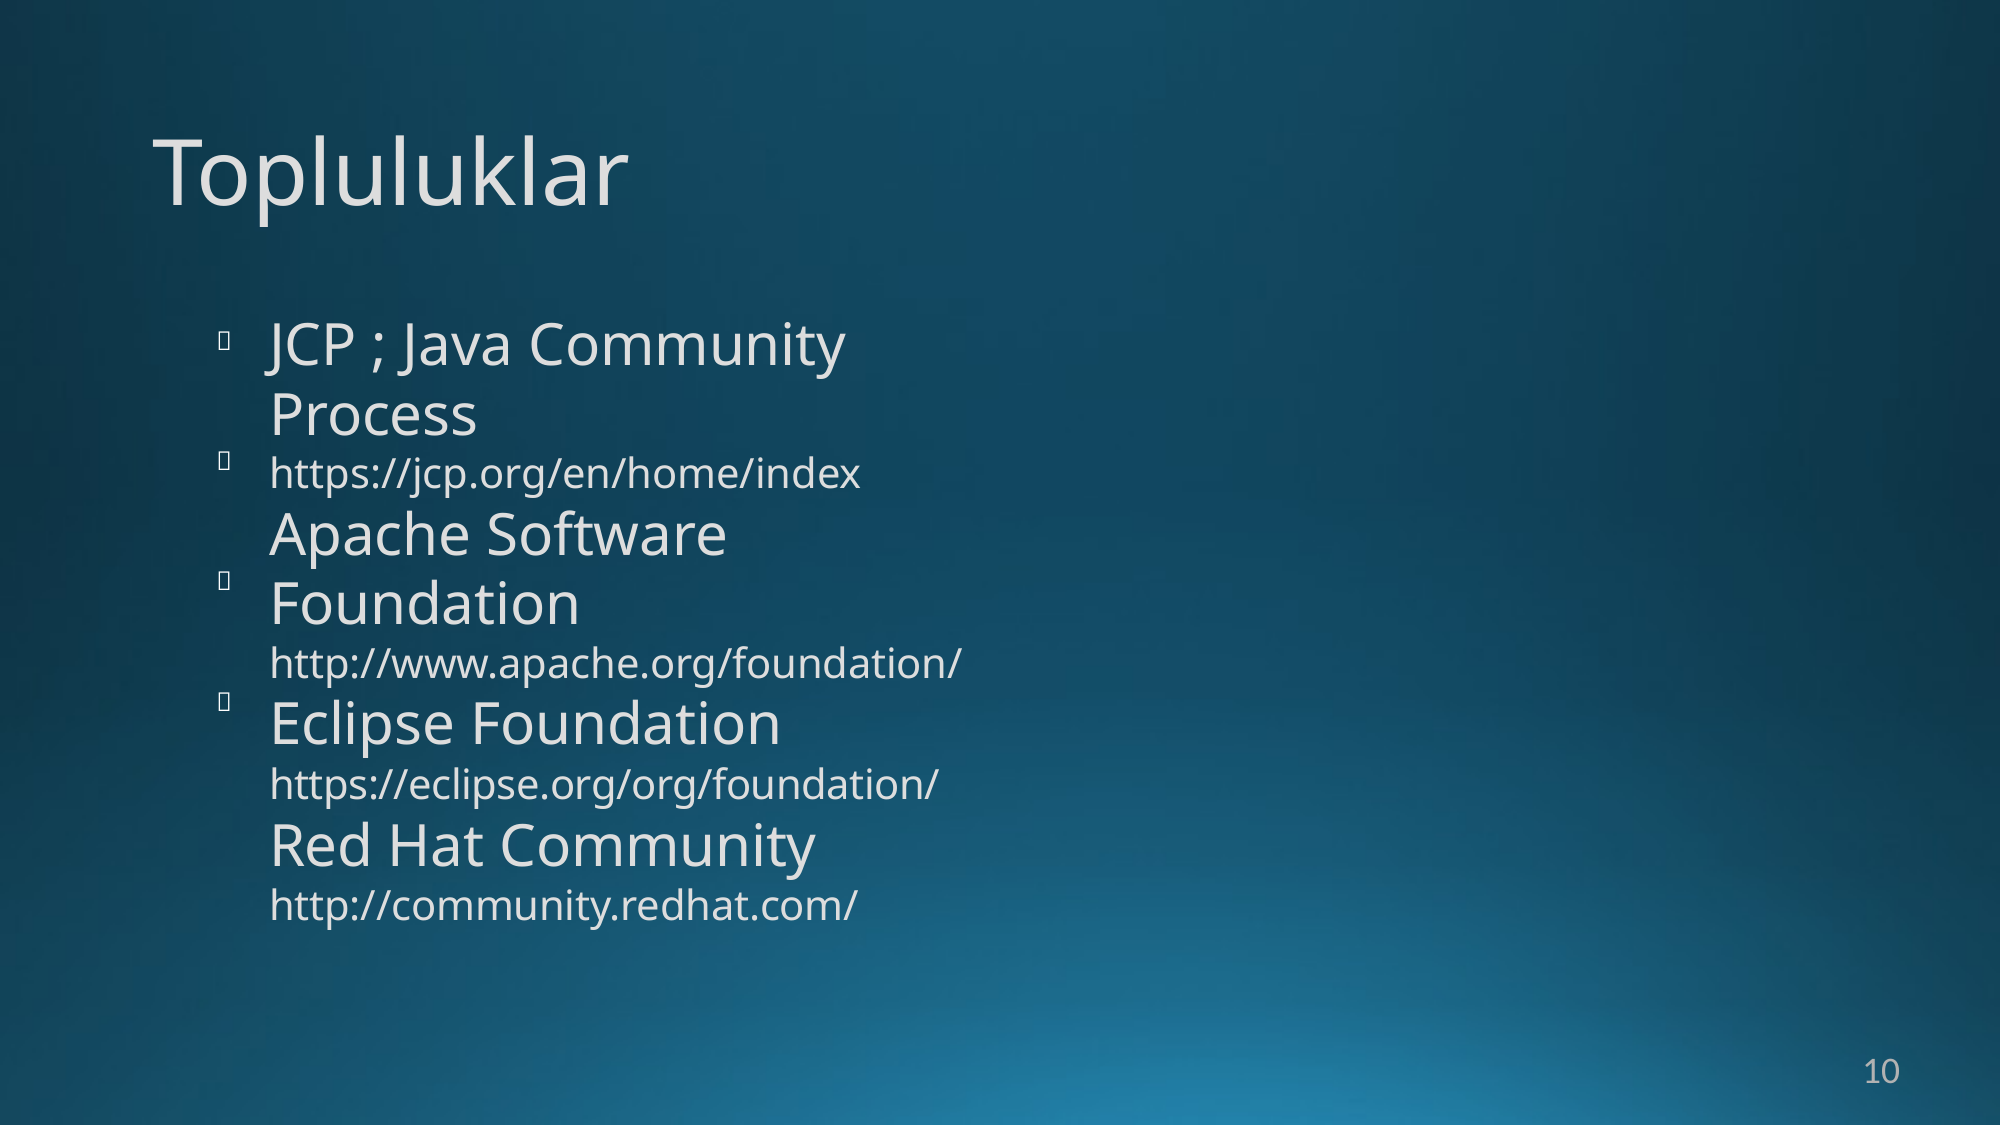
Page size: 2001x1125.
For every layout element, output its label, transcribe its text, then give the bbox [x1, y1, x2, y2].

slide_number 10 [1440, 1046, 1900, 1103]
title Topluluklar [150, 113, 1850, 302]
text_box  [214, 444, 238, 476]
picture [0, 0, 2000, 1125]
text_box  [214, 324, 238, 356]
text_box  [214, 564, 238, 596]
text_box  [214, 685, 238, 717]
text_box JCP ; Java Community Process https://jcp.org/en/home/index Apache Software Foundation http://www.apache.org/foundation/ Eclipse Foundation https://eclipse.org/org/foundation/ Red Hat Community http://community.redhat.com/ [267, 306, 995, 929]
